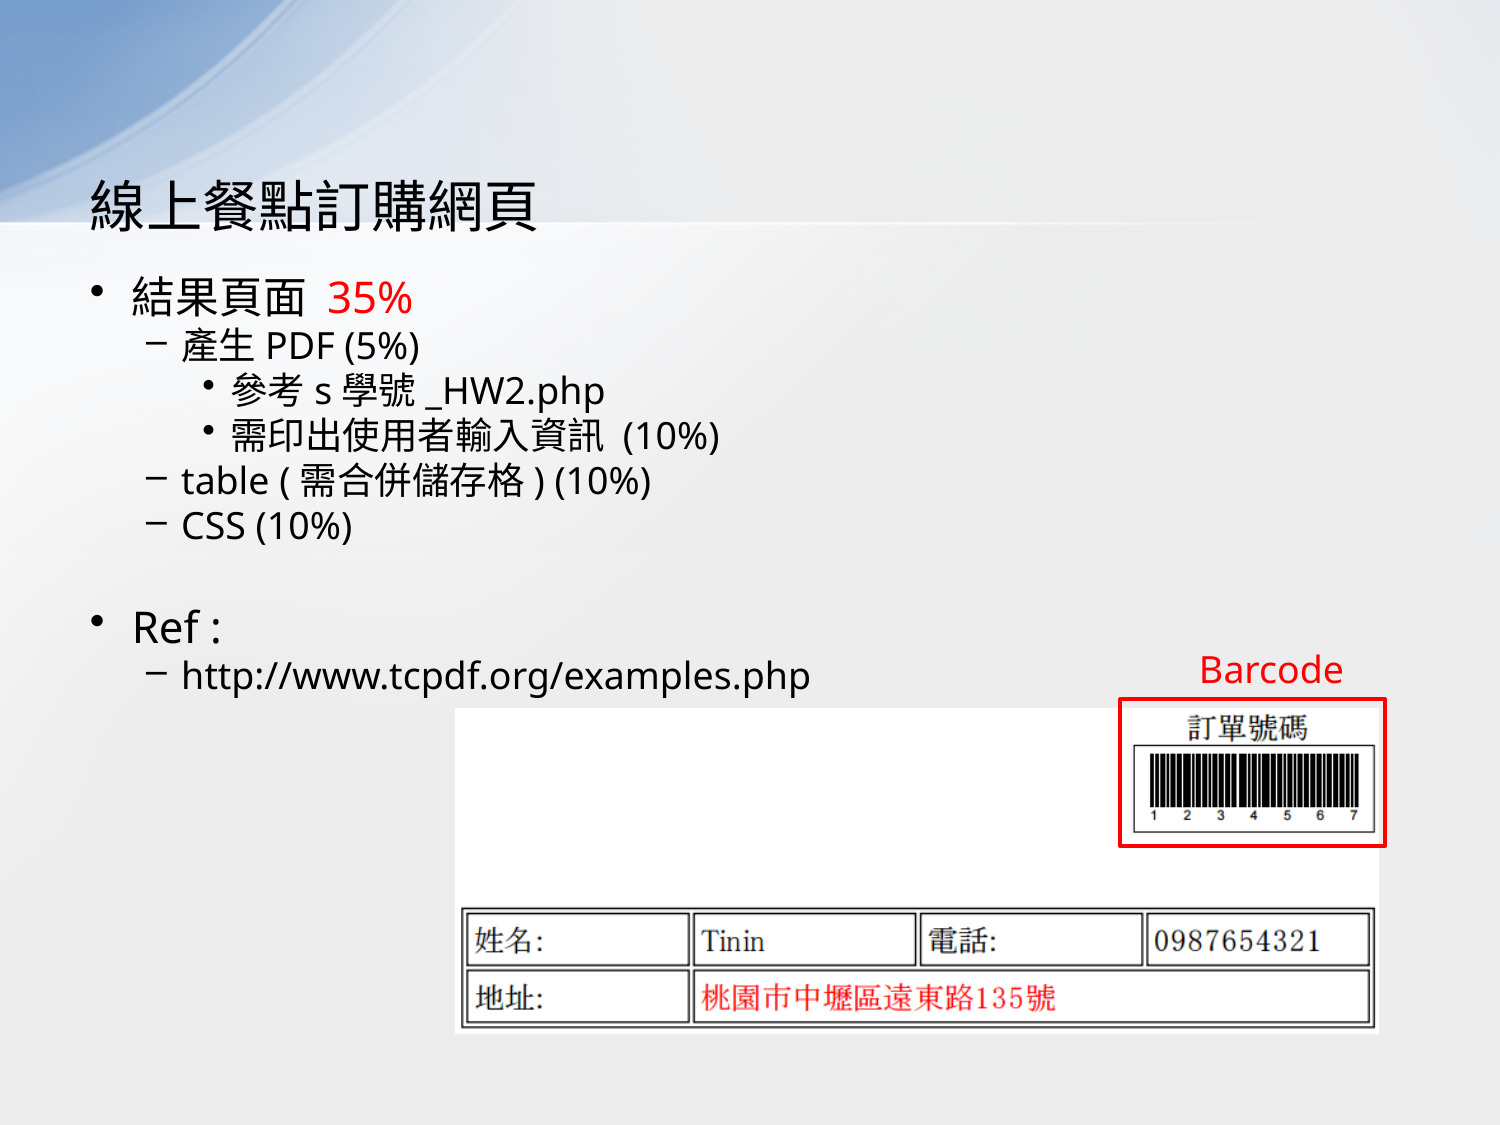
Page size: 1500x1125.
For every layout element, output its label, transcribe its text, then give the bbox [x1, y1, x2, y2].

title 線上餐點訂購網頁 [75, 58, 1425, 247]
text_box Barcode [1184, 638, 1359, 699]
picture [0, 0, 1500, 1125]
list 結果頁面 35% 產生PDF (5%) 參考s學號_HW2.php 需印出使用者輸入資訊 (10%) table (需合併儲存格) (10%) CSS (10%) Ref : http://www.tcpdf.org/examples.php [75, 262, 1425, 1005]
text_box [1118, 697, 1387, 848]
